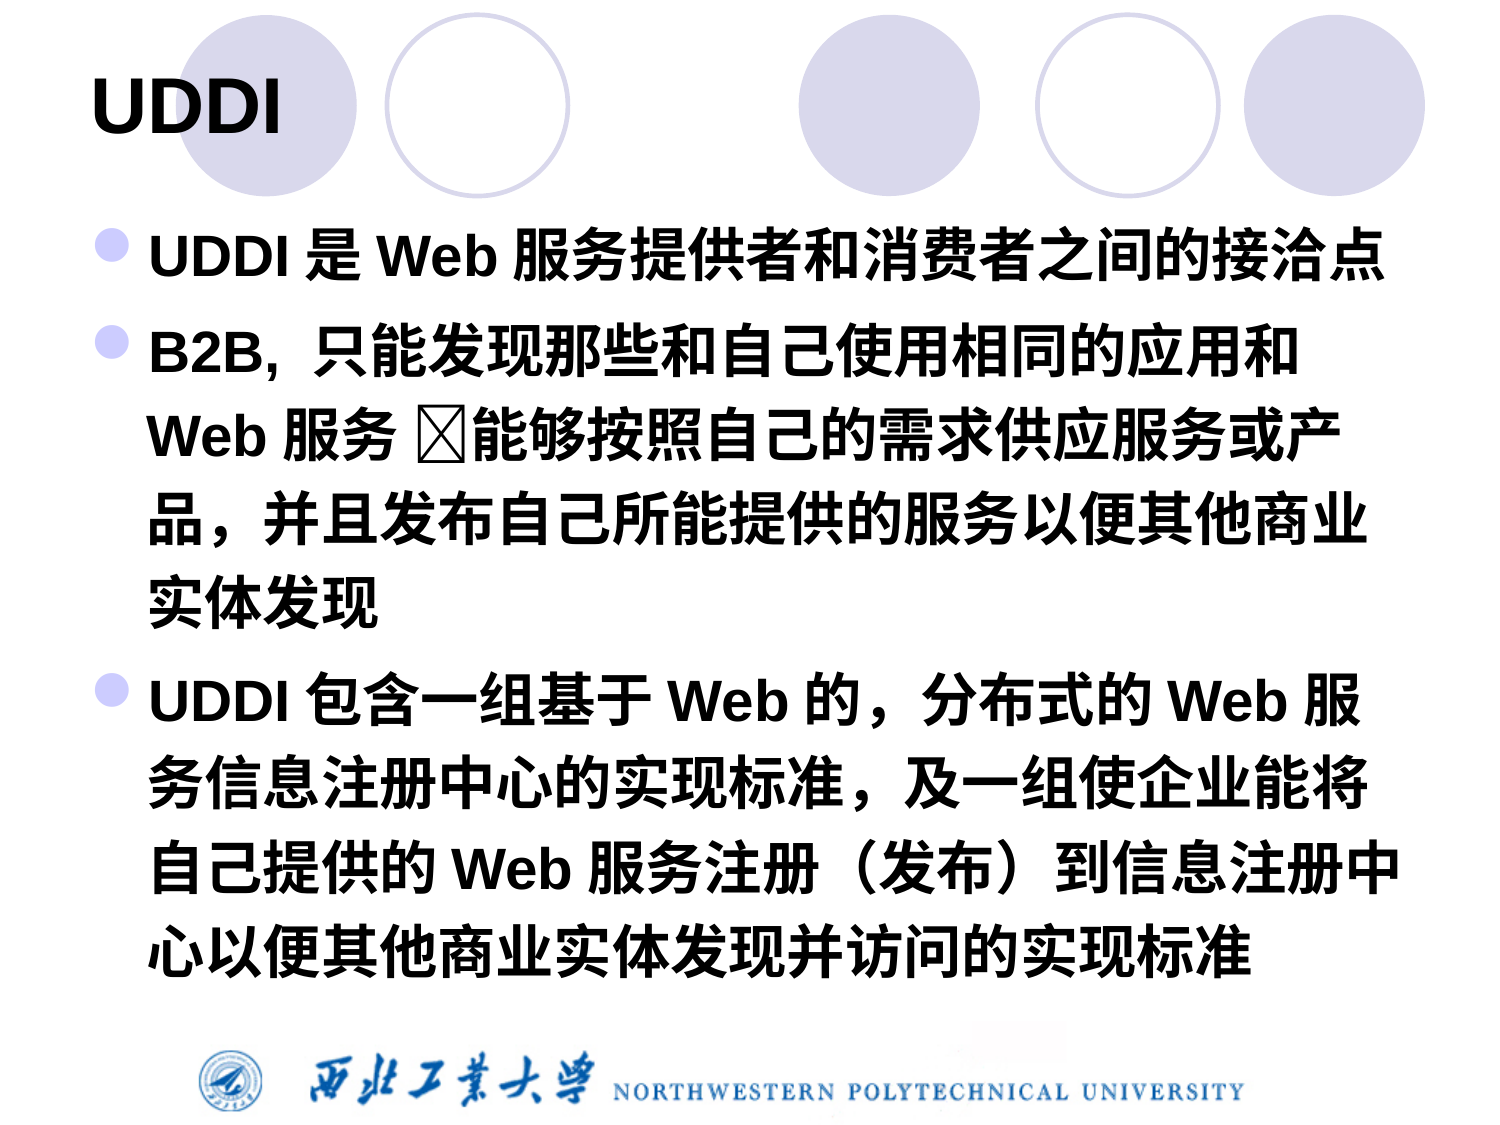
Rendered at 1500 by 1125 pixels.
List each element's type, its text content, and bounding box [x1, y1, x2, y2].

title UDDI [75, 19, 1425, 185]
picture [0, 1021, 1500, 1125]
list UDDI是Web服务提供者和消费者之间的接洽点 B2B, 只能发现那些和自己使用相同的应用和Web服务 能够按照自己的需求供应服务或产品，并且发布自己所能提供的服务以便其他商业实体发现 UDDI包含一组基于Web的，分布式的Web服务信息注册中心的实现标准，及一组使企业能将自己提供的Web服务注册（发布）到信息注册中心以便其他商业实体发现并访问的实现标准 [75, 196, 1425, 1055]
